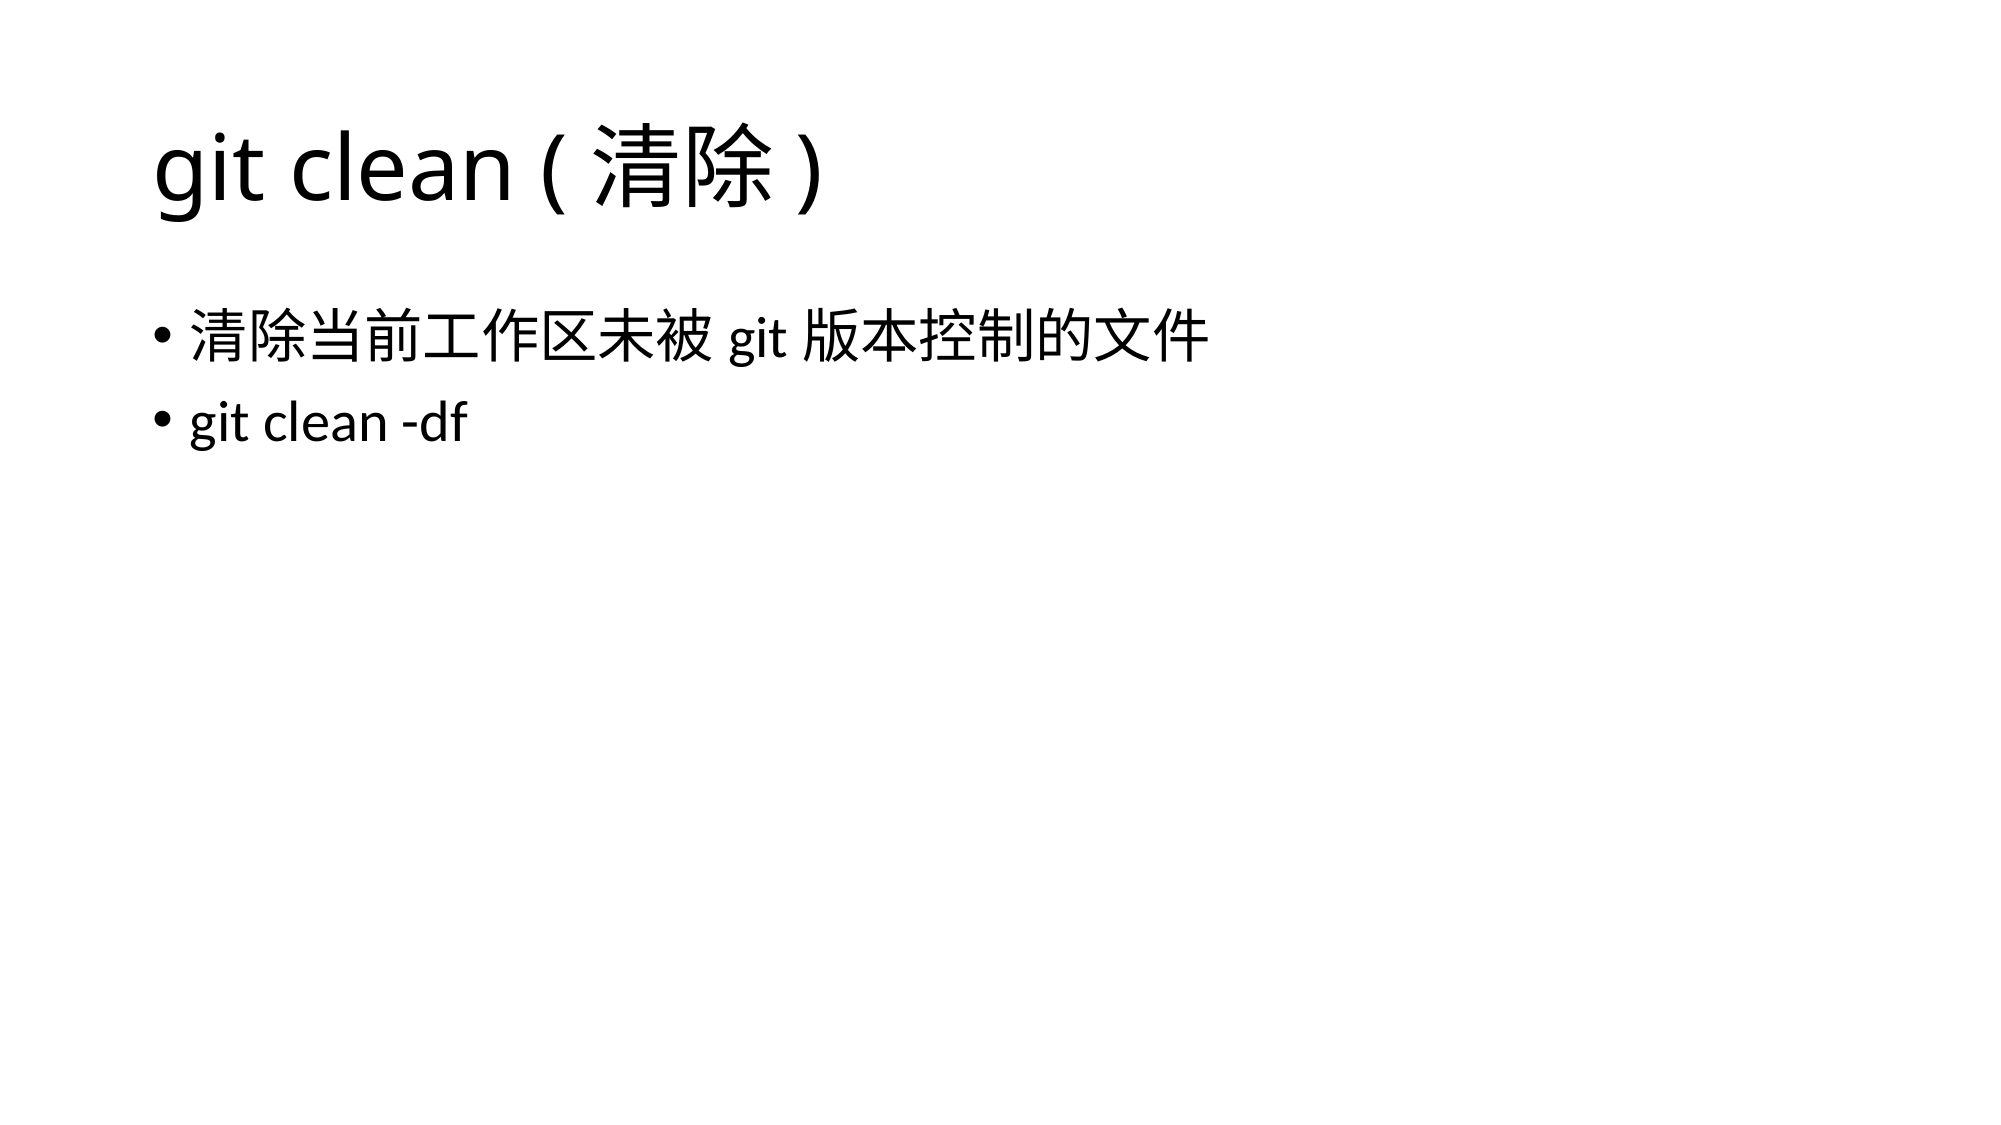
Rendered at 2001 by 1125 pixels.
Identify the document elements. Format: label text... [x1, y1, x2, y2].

title git clean (清除) [137, 62, 1863, 280]
list 清除当前工作区未被git版本控制的文件 git clean -df [137, 299, 1863, 1014]
